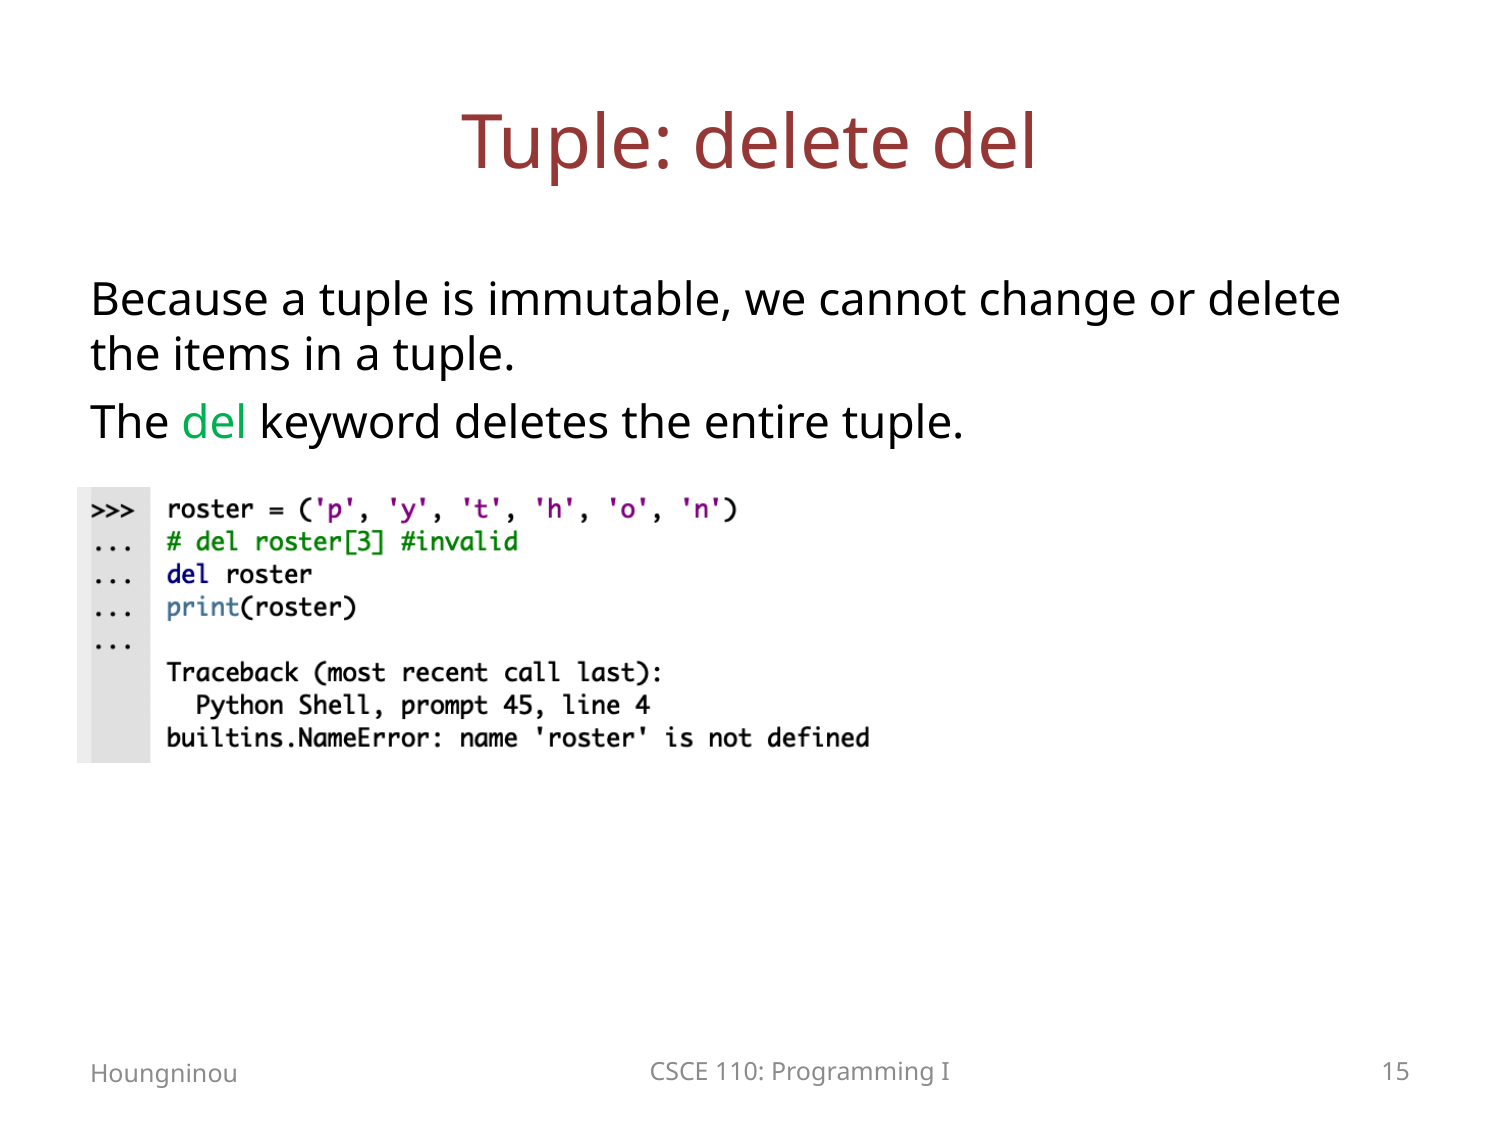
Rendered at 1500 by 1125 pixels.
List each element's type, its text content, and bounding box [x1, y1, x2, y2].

slide_number 15 [1088, 1042, 1425, 1103]
slide_number Houngninou [75, 1042, 425, 1103]
picture [76, 487, 876, 763]
footer CSCE 110: Programming I [512, 1042, 1088, 1103]
list Because a tuple is immutable, we cannot change or delete the items in a tuple. The del keyword deletes the entire tuple. [75, 262, 1425, 1005]
title Tuple: delete del [75, 45, 1425, 233]
